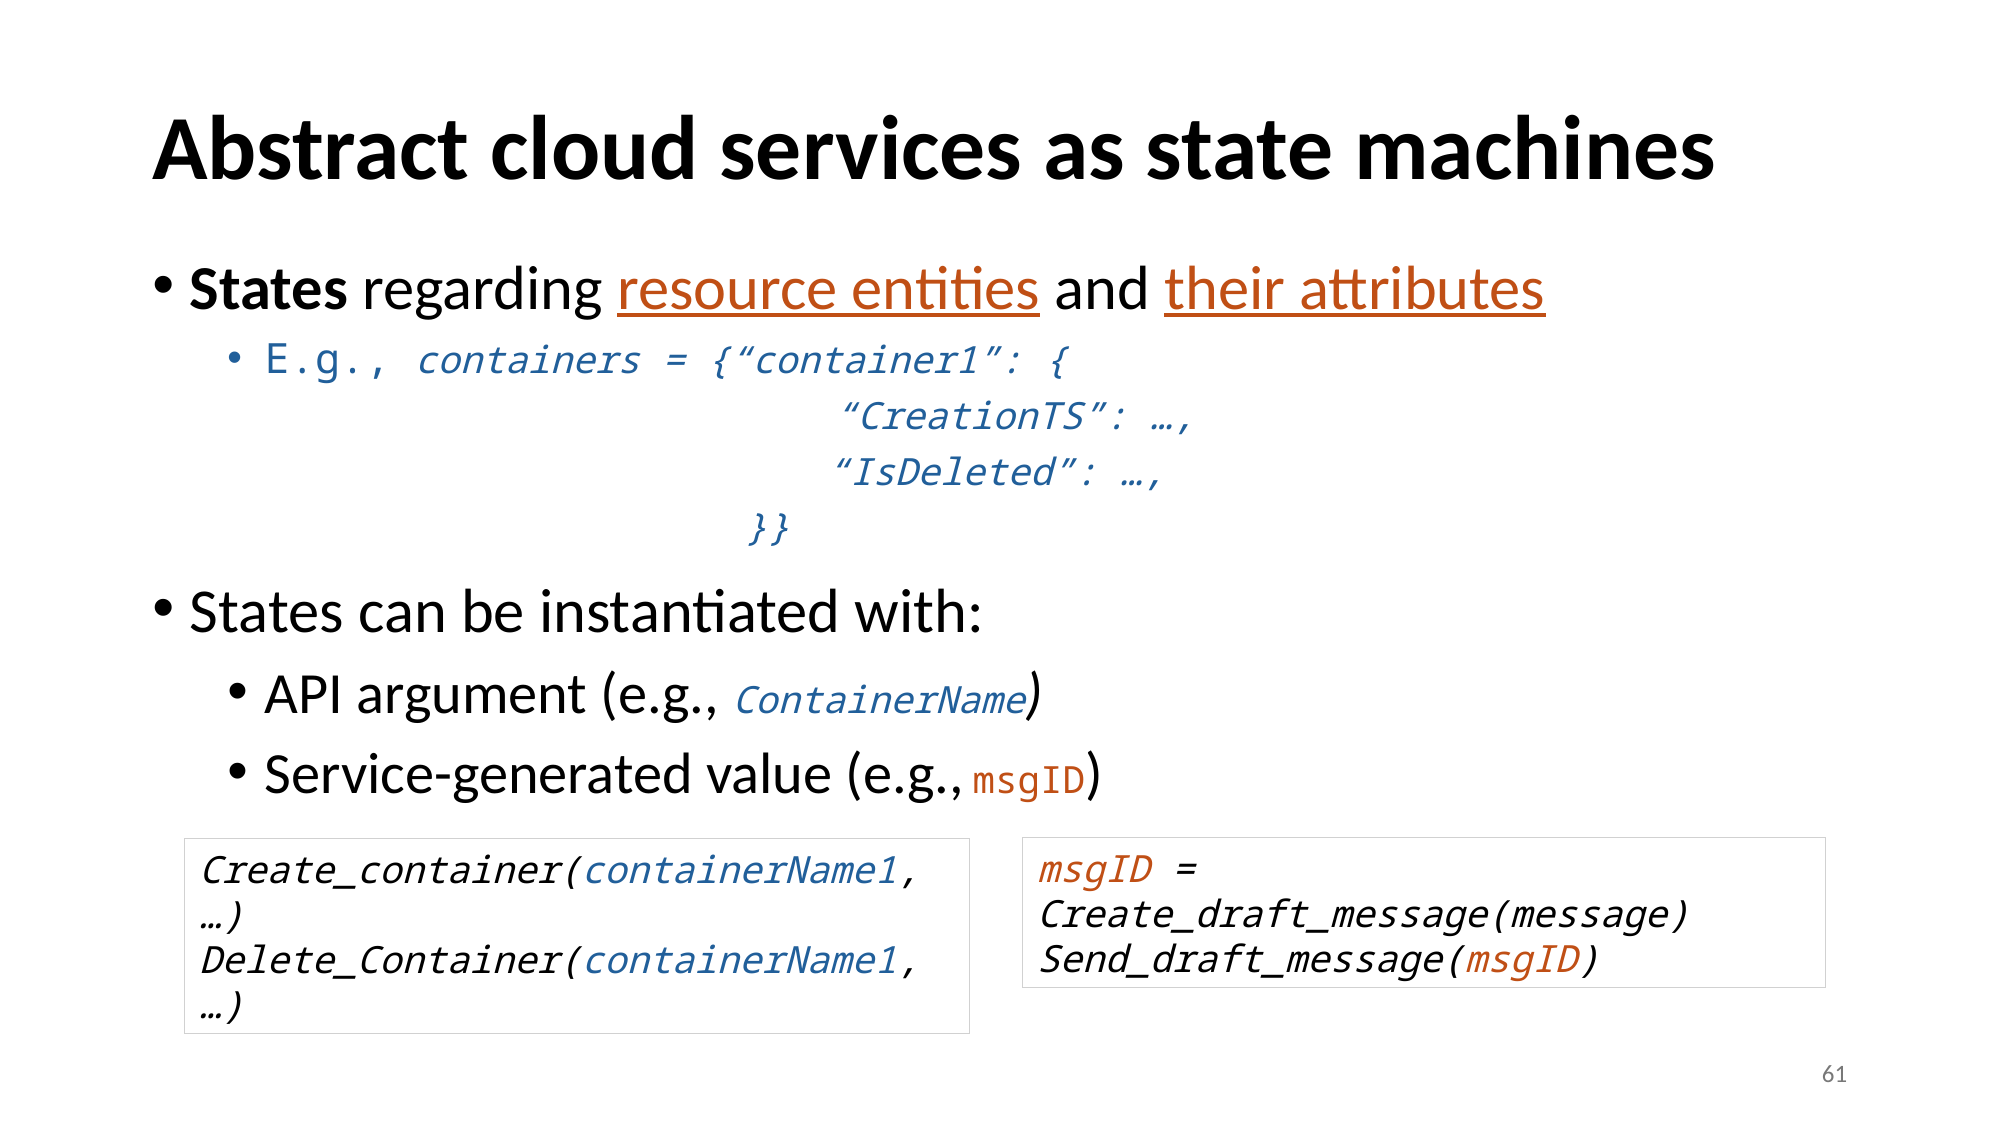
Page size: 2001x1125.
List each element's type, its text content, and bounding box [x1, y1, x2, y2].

slide_number 61 [1412, 1042, 1863, 1103]
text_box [136, 561, 1863, 945]
list States regarding resource entities and their attributes E.g., containers = {“container1”: { “CreationTS”: …, “IsDeleted”: …, }} [137, 239, 1863, 561]
title Abstract cloud services as state machines [137, 59, 1863, 239]
